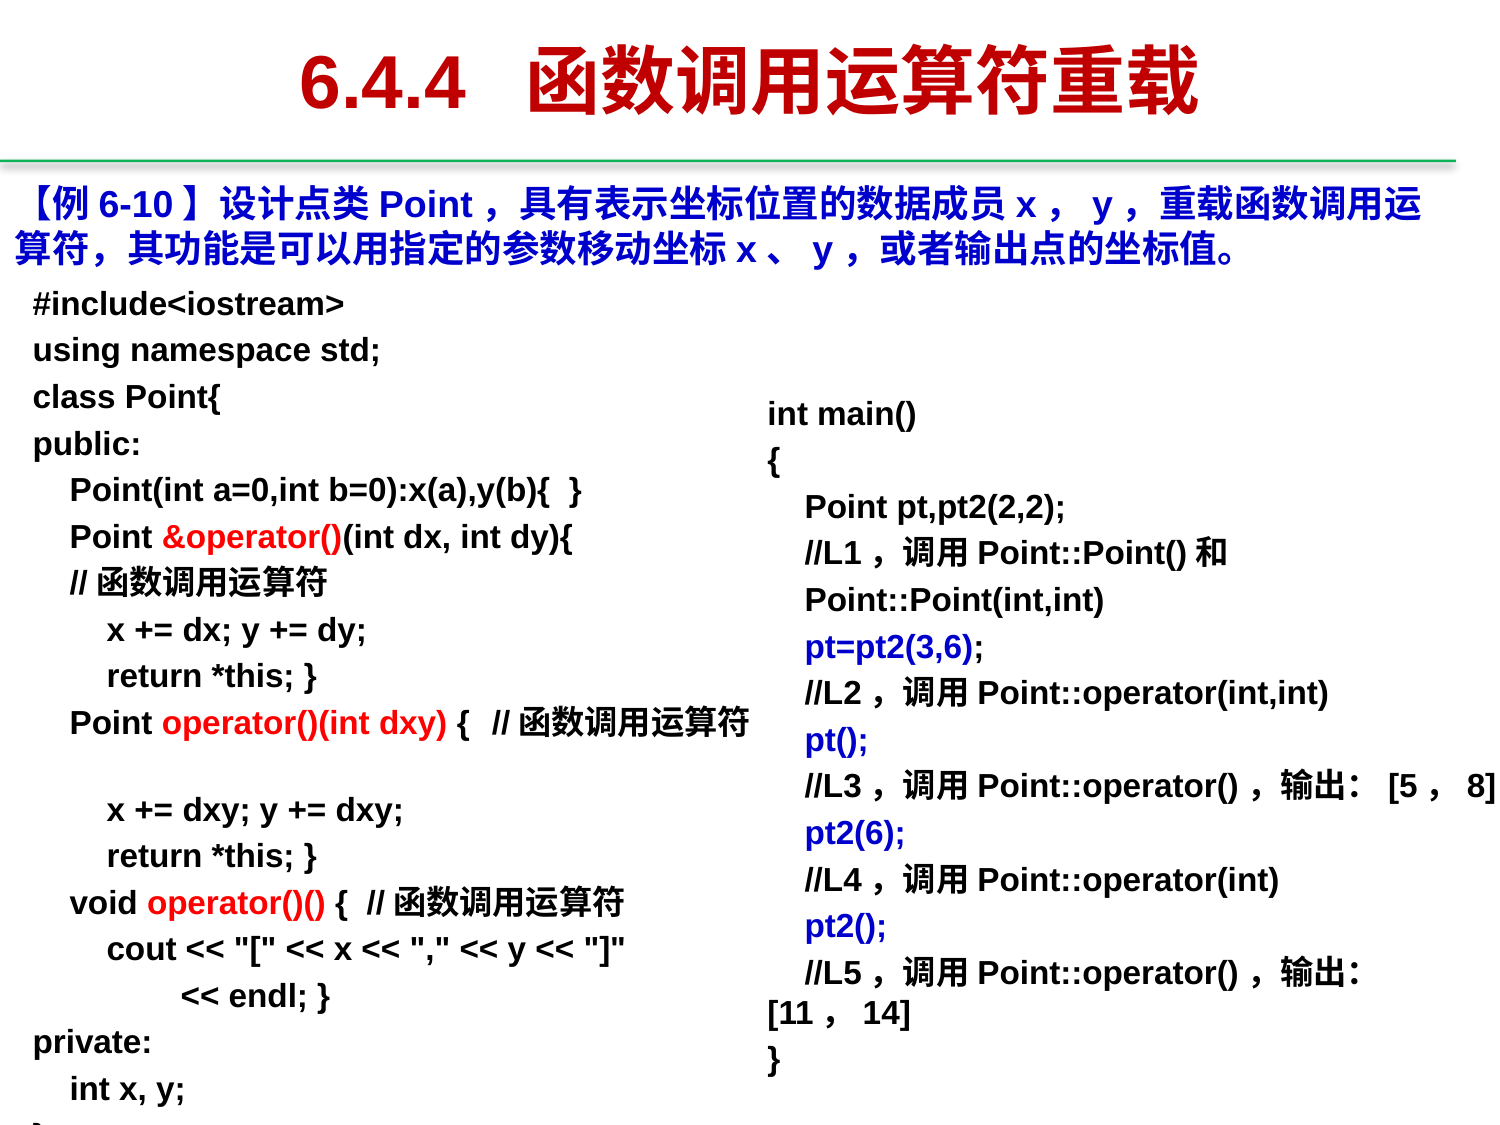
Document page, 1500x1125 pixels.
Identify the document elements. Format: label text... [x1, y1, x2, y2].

text_box 【例6-10】设计点类Point，具有表示坐标位置的数据成员x，y，重载函数调用运算符，其功能是可以用指定的参数移动坐标x、y，或者输出点的坐标值。 [0, 172, 1447, 278]
title 6.4.4 函数调用运算符重载 [75, 12, 1425, 146]
text_box int main() { Point pt,pt2(2,2); //L1，调用Point::Point()和 Point::Point(int,int) pt=pt2(3,6); //L2，调用Point::operator(int,int) pt(); //L3，调用Point::operator()，输出：[5，8] pt2(6); //L4，调用Point::operator(int) pt2(); //L5，调用Point::operator()，输出：[11，14] } [752, 384, 1500, 1121]
list #include<iostream> using namespace std; class Point{ public: Point(int a=0,int b=0):x(a),y(b){ } Point &operator()(int dx, int dy){ //函数调用运算符 x += dx; y += dy; return *this; } Point operator()(int dxy) { //函数调用运算符 x += dxy; y += dxy; return *this; } void operator()() { //函数调用运算符 cout << "[" << x << "," << y << "]" << endl; } private: int x, y; }; [17, 278, 774, 1121]
